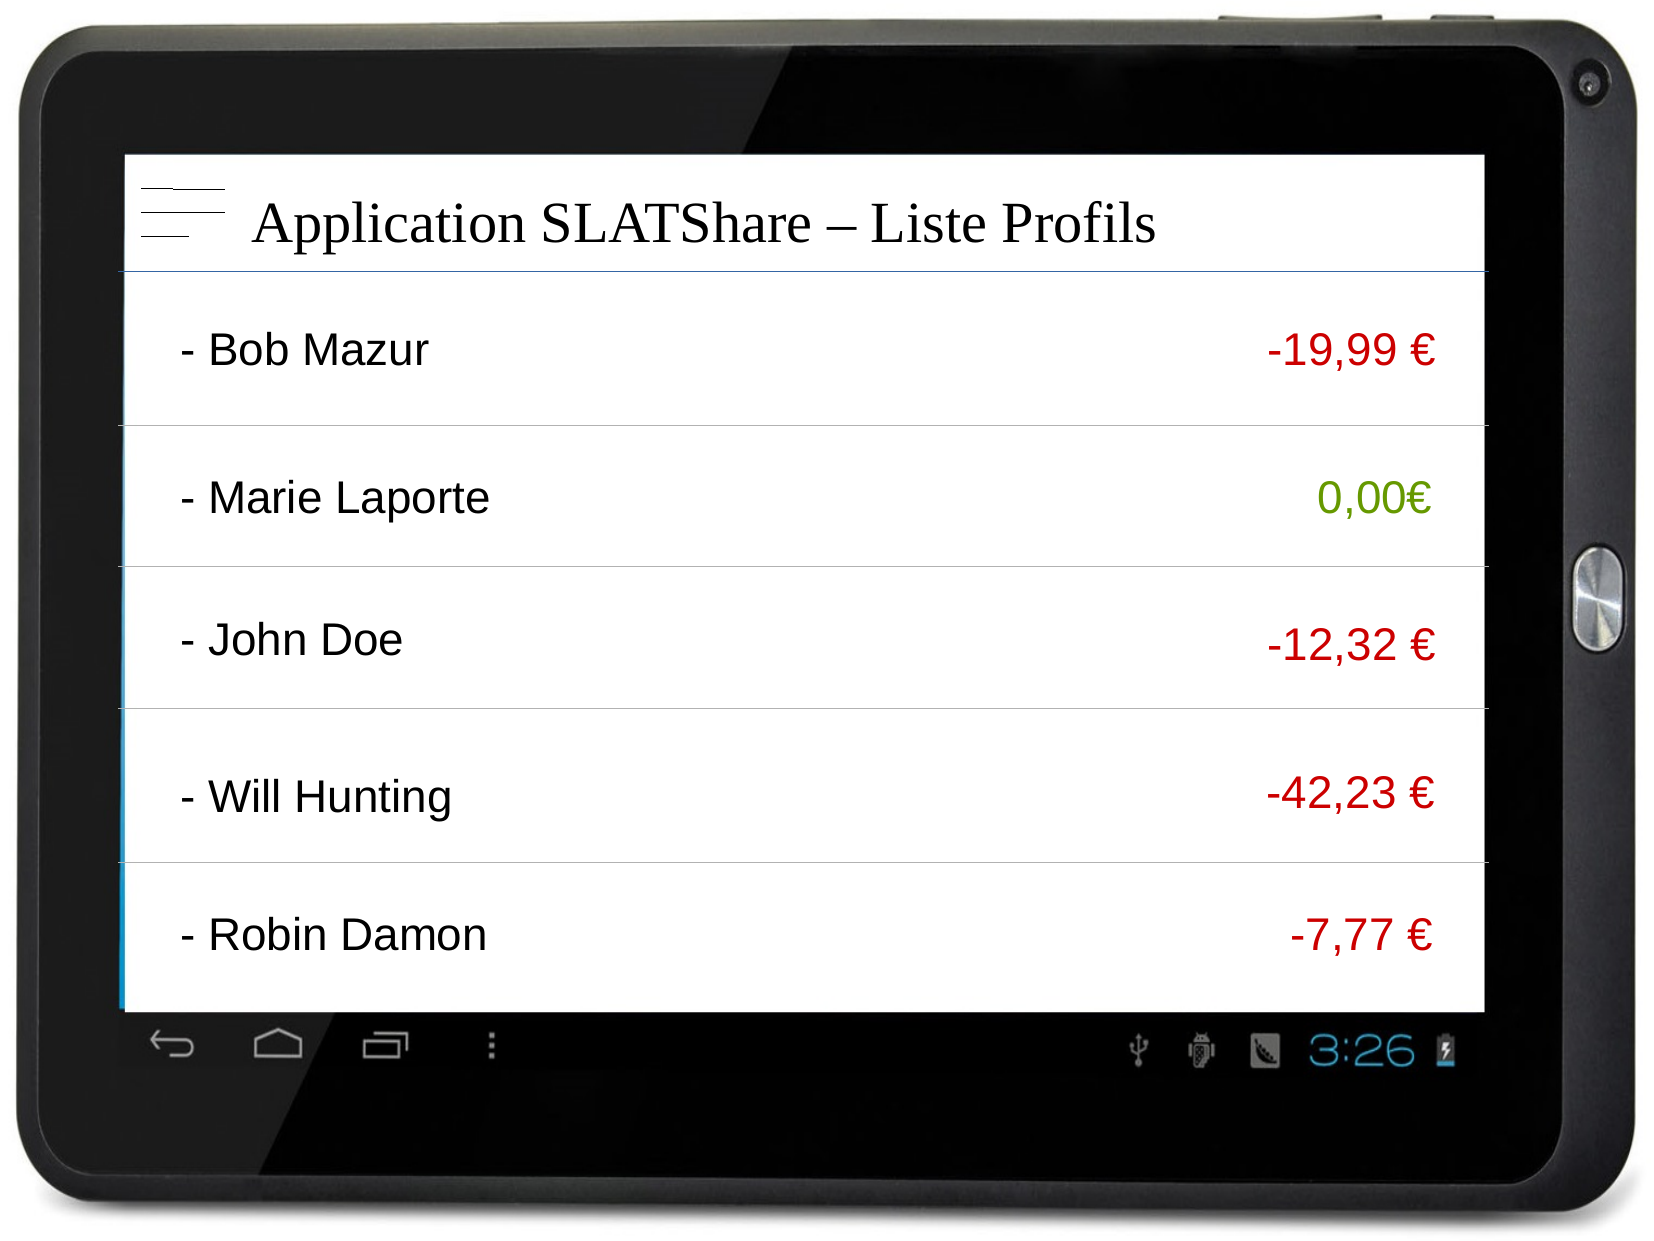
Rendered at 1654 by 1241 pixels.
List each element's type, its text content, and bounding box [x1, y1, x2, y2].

text_box -12,32 € [1240, 607, 1453, 725]
text_box - Robin Damon [165, 897, 886, 981]
text_box 0,00€ [1251, 460, 1453, 539]
picture [0, 0, 1654, 1241]
text_box Application SLATShare – Liste Profils [236, 177, 1477, 258]
text_box -19,99 € [1240, 311, 1453, 425]
text_box - Will Hunting [165, 759, 886, 843]
text_box -7,77 € [1275, 897, 1453, 976]
text_box - Bob Mazur [165, 311, 697, 390]
text_box - Marie Laporte [165, 460, 780, 527]
text_box - John Doe [165, 602, 886, 685]
text_box -42,23 € [1251, 755, 1453, 873]
